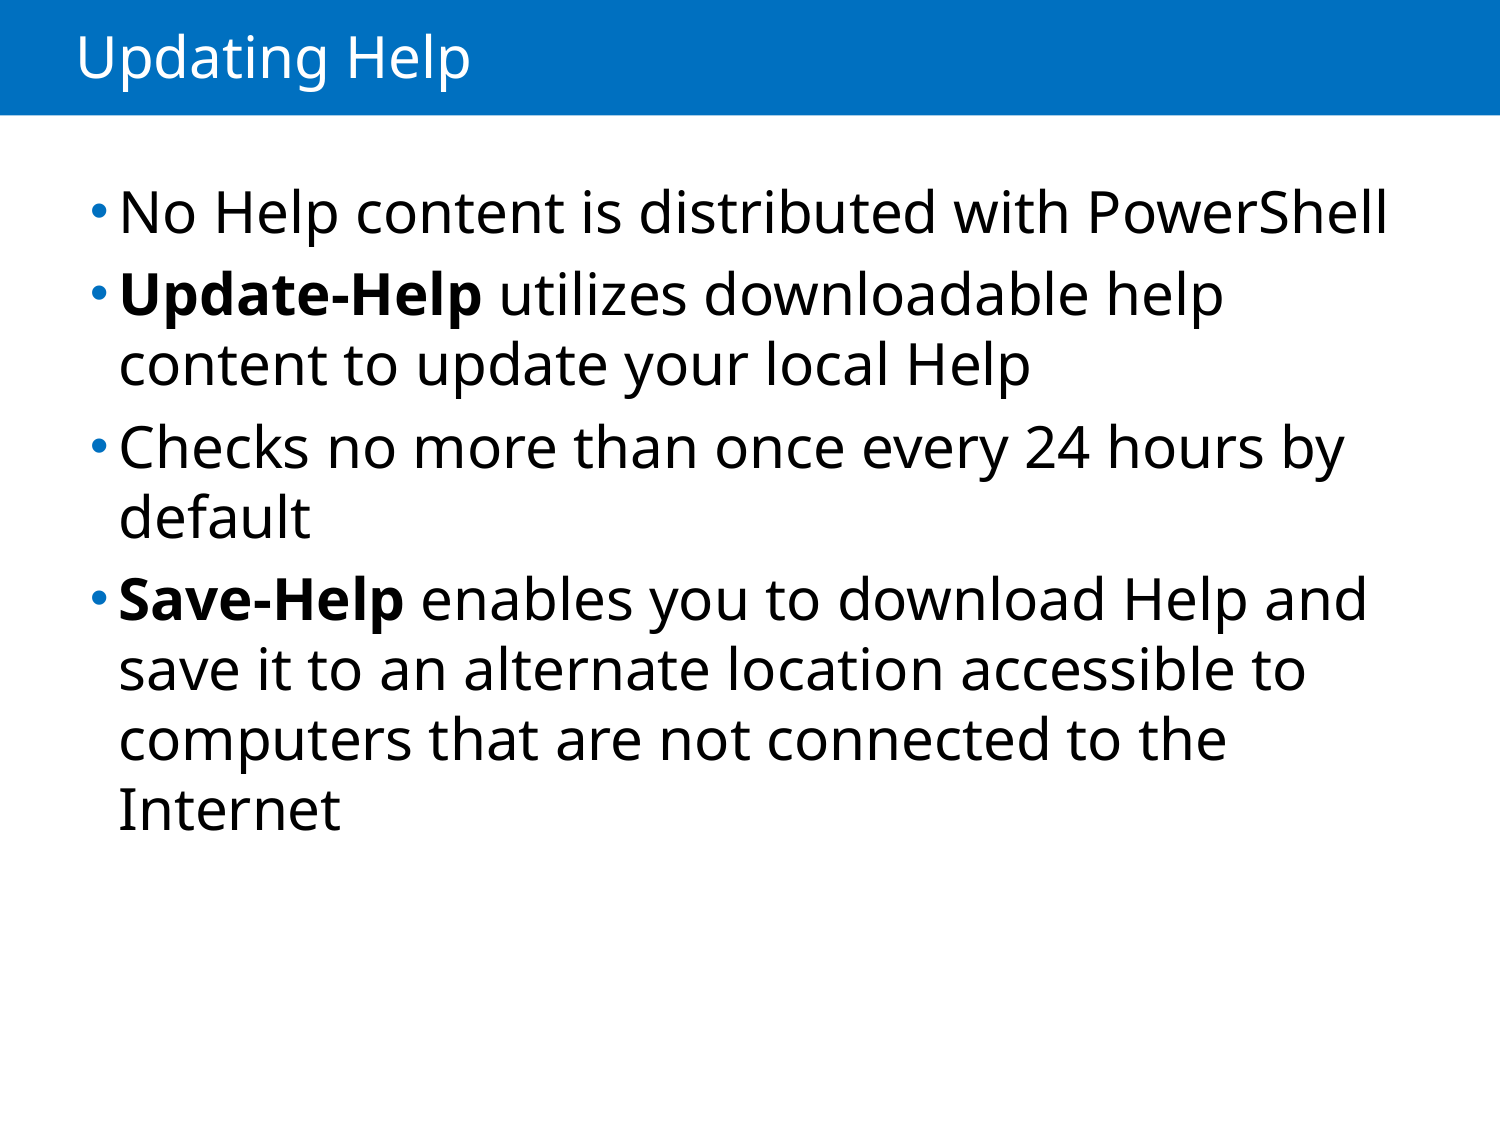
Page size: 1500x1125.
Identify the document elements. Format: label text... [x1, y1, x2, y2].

title Updating Help [75, 0, 1351, 122]
text_box No Help content is distributed with PowerShell Update-Help utilizes downloadable help content to update your local Help Checks no more than once every 24 hours by default Save-Help enables you to download Help and save it to an alternate location accessible to computers that are not connected to the Internet [75, 167, 1408, 1012]
